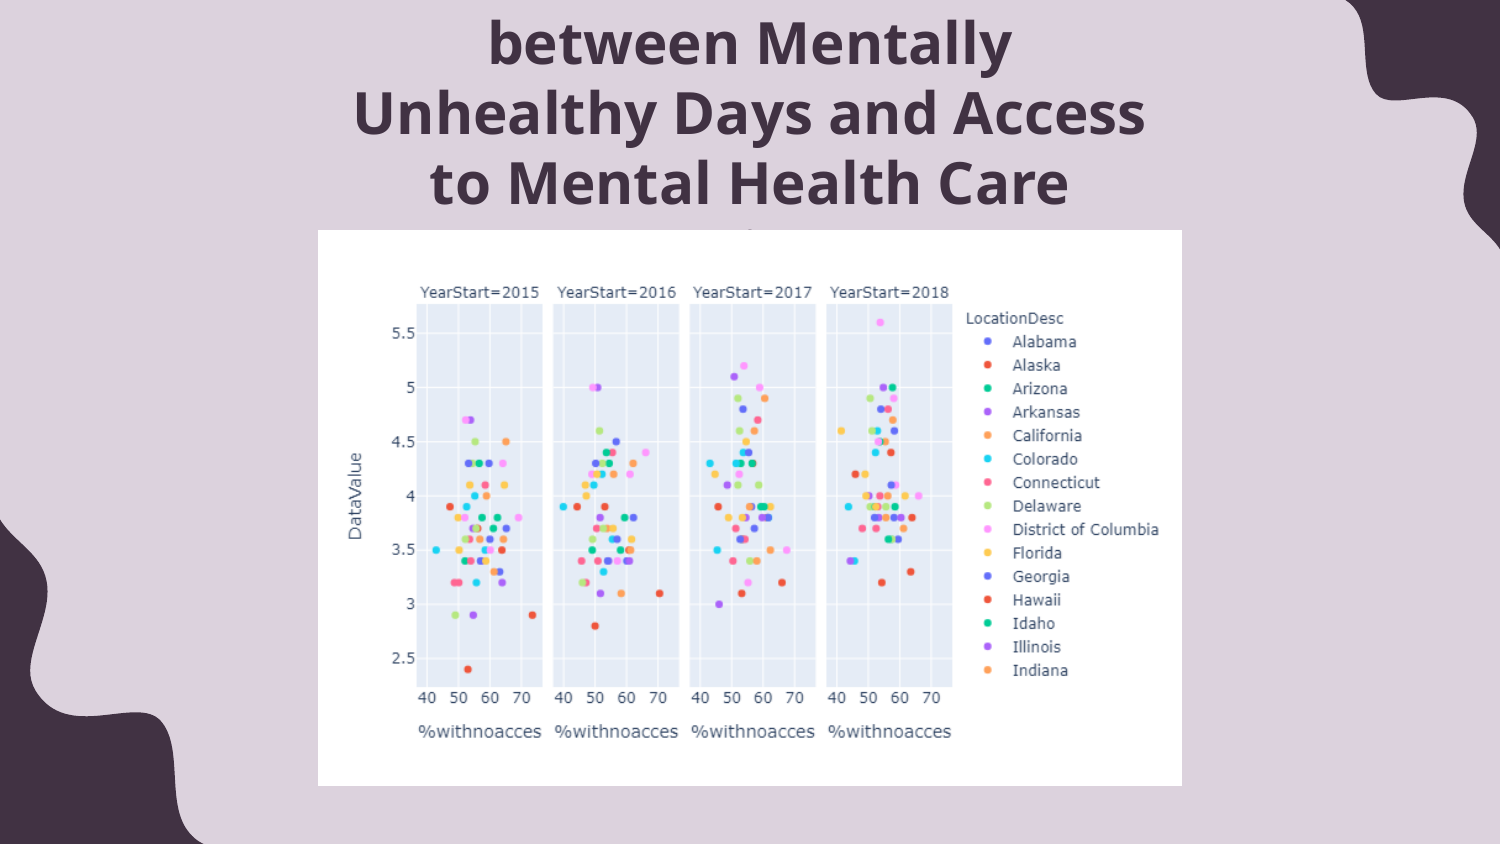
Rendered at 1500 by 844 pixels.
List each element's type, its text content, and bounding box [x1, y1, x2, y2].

title Almost No Correlation between Mentally Unhealthy Days and Access to Mental Health Care Access in State [324, 71, 1176, 152]
picture [318, 230, 1182, 786]
